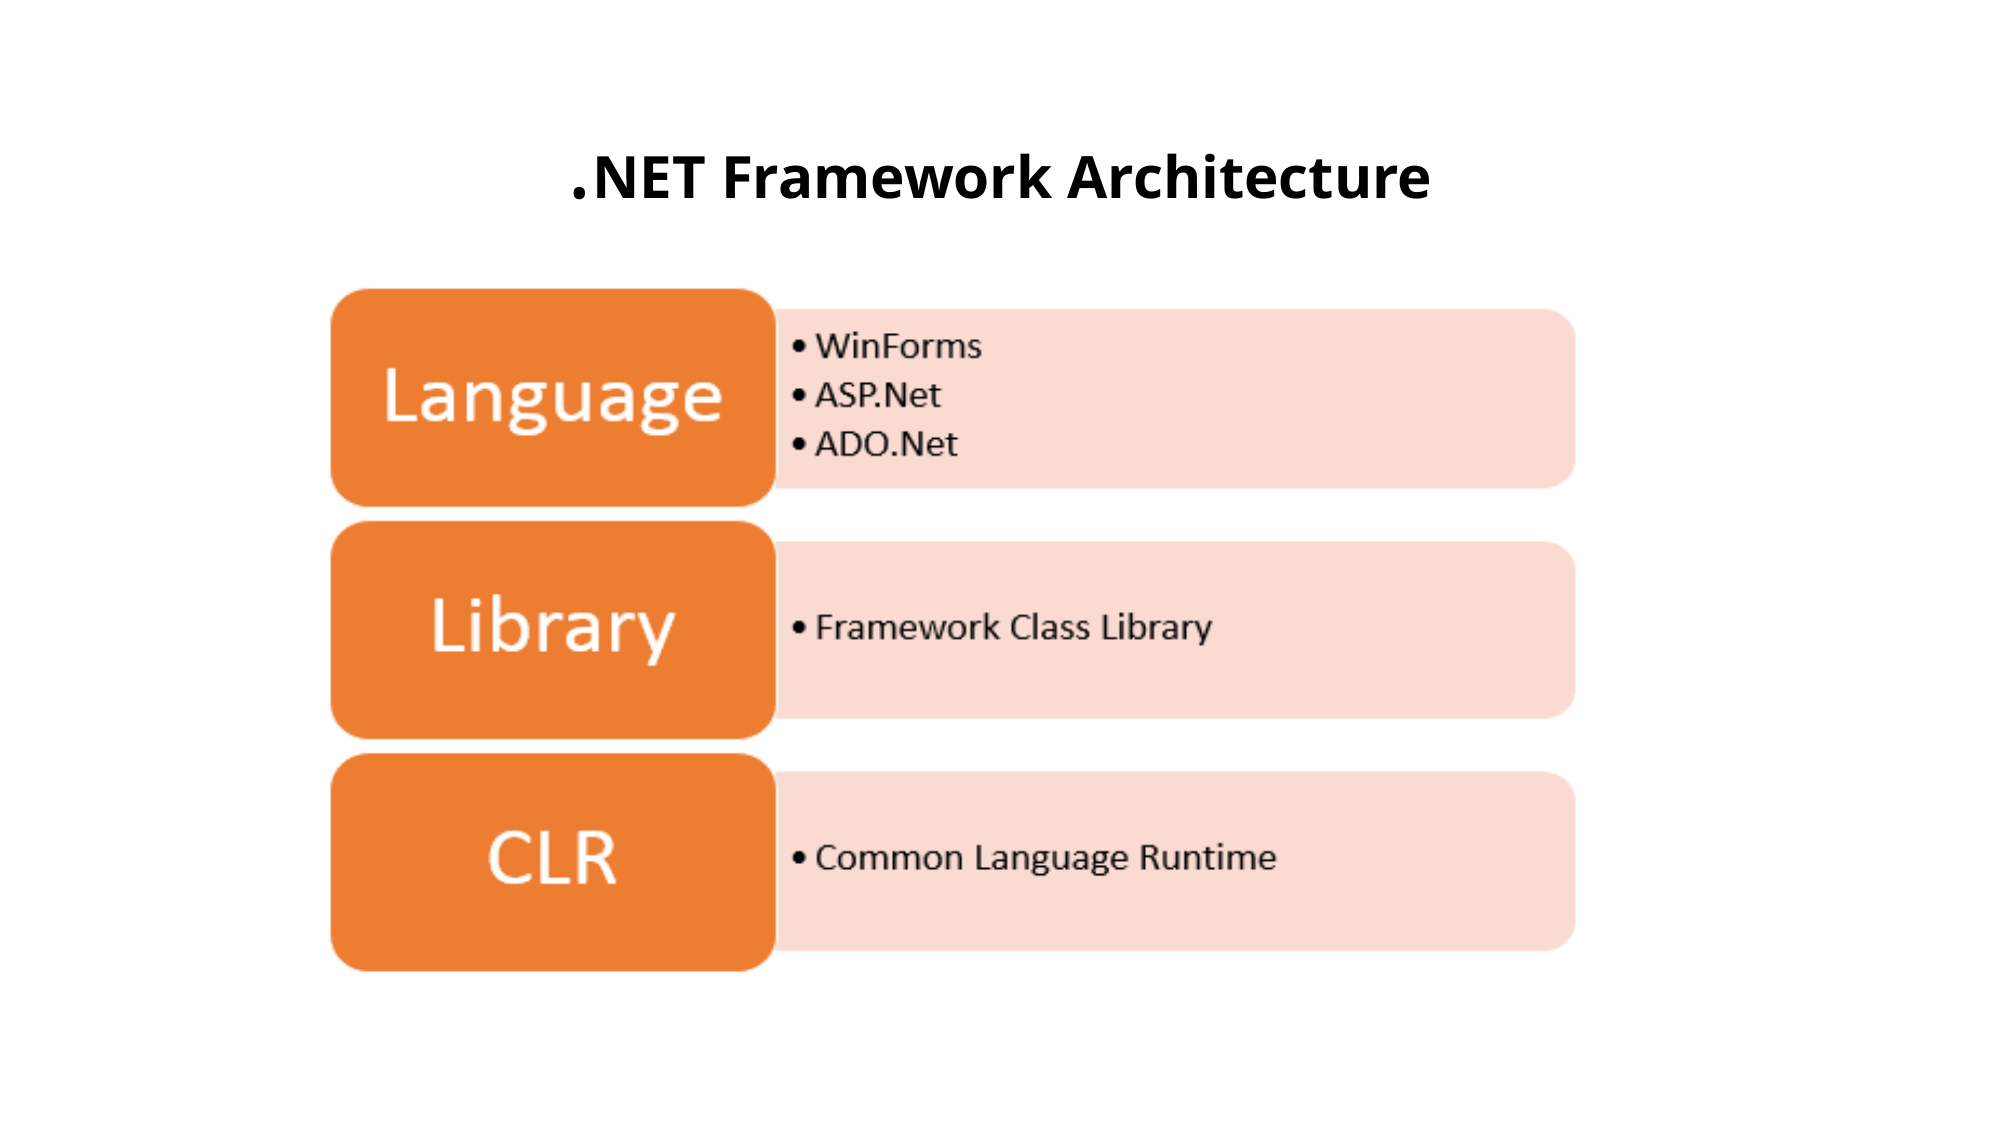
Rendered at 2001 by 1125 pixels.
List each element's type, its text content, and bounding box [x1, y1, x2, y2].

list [301, 277, 1602, 976]
title .NET Framework Architecture [137, 59, 1863, 278]
